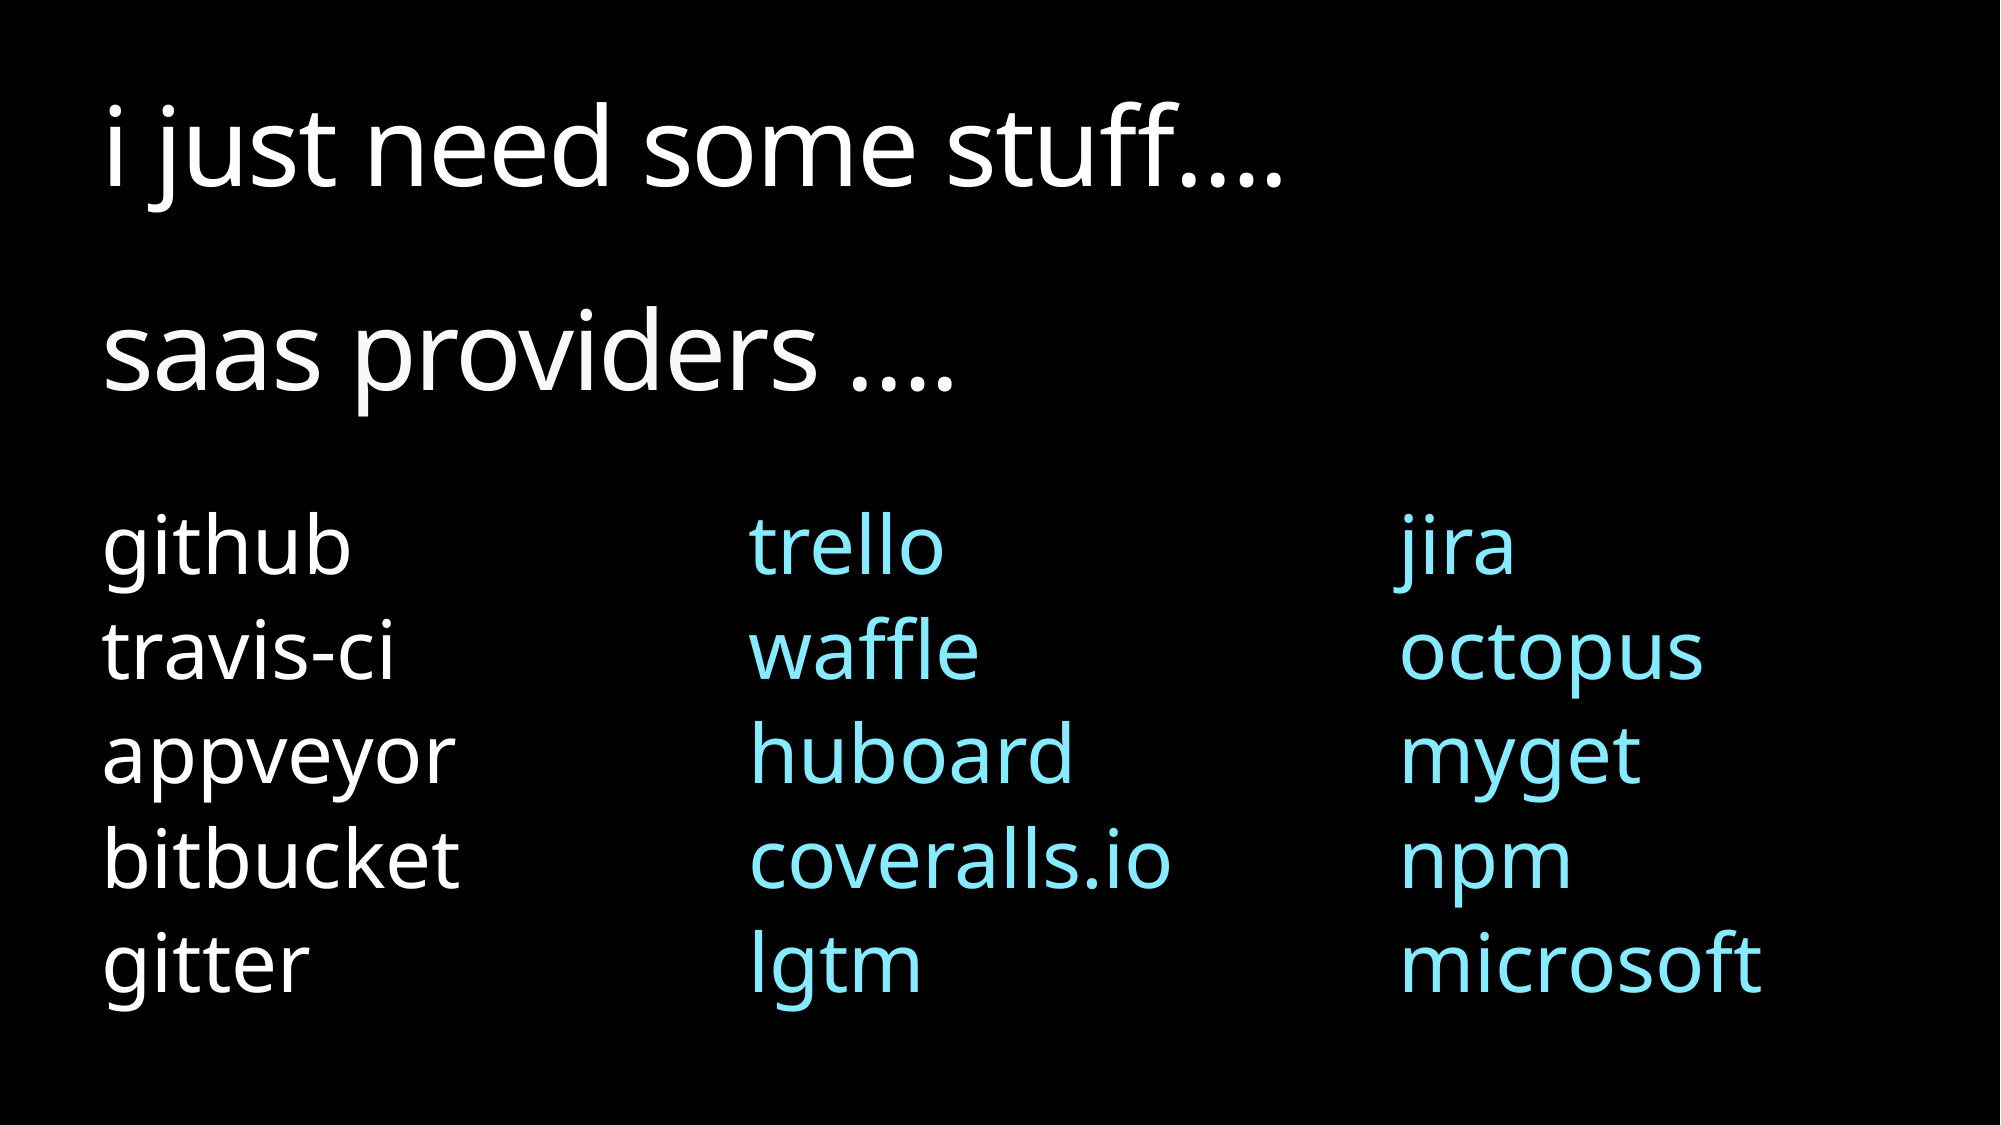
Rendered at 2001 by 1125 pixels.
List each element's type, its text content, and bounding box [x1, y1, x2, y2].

list github travis-ci appveyor bitbucket gitter [77, 489, 581, 1045]
title i just need some stuff…. [77, 76, 1892, 224]
text_box trello waffle huboard coveralls.io lgtm [724, 489, 1374, 1125]
text_box saas providers …. [77, 280, 1892, 428]
text_box jira octopus myget npm microsoft [1374, 489, 2000, 1125]
